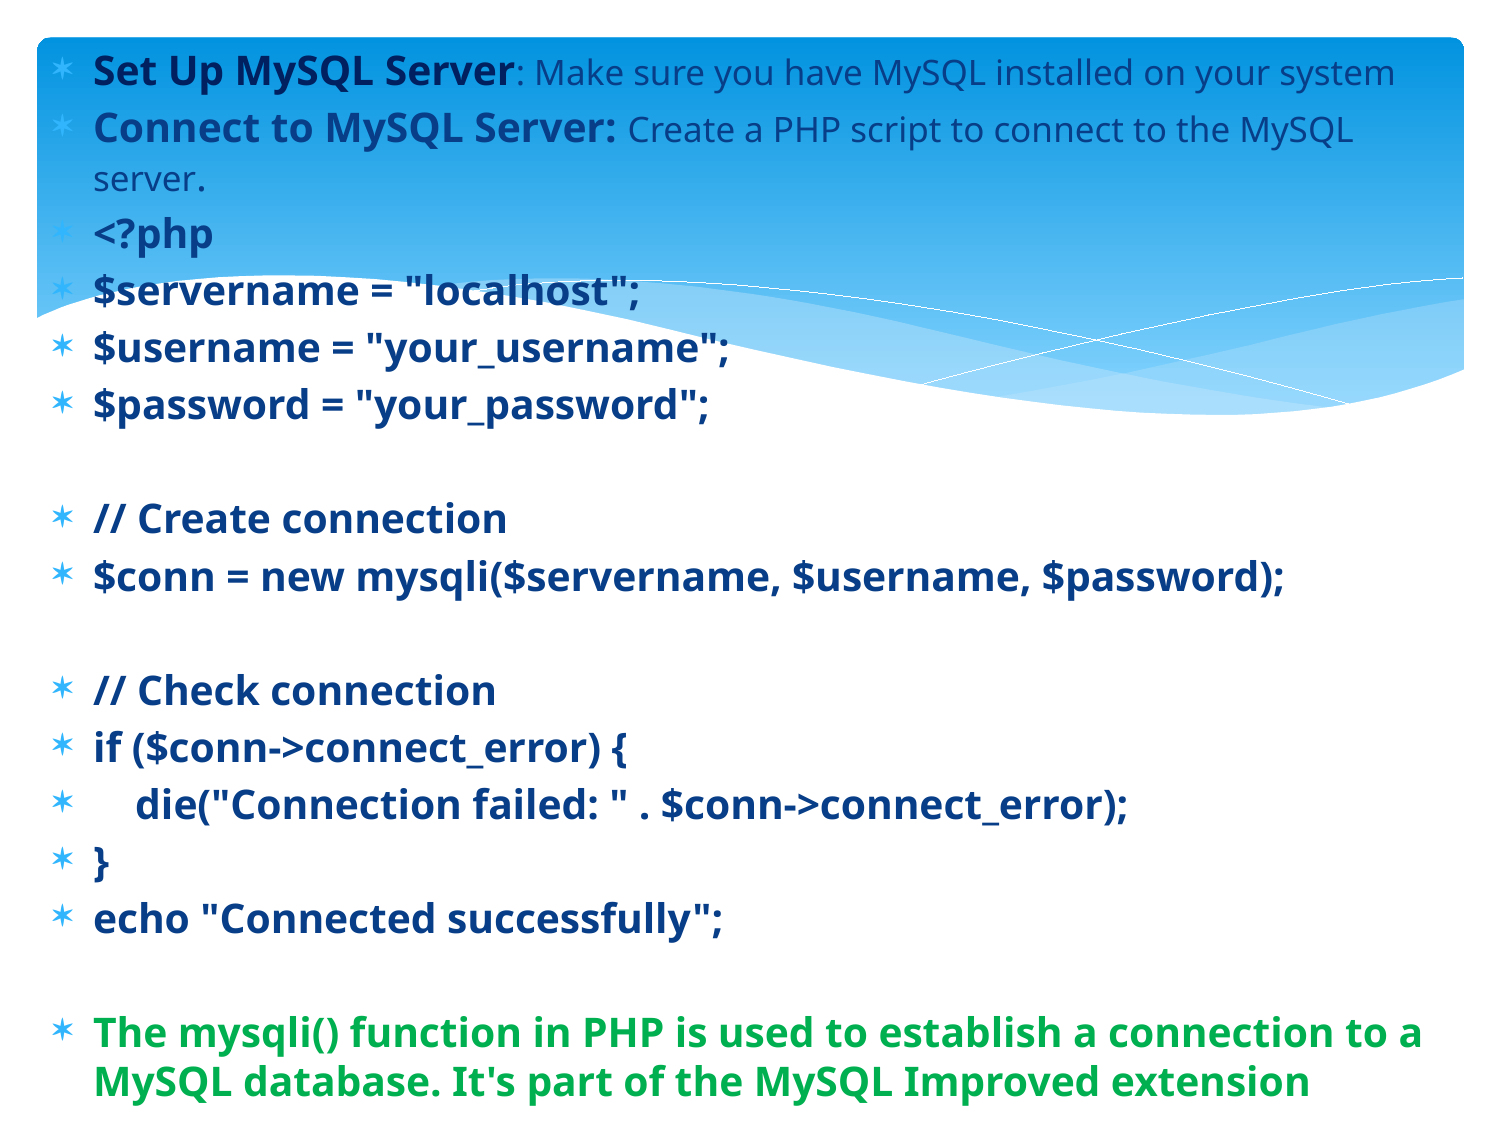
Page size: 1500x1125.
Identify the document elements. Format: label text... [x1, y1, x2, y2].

list Set Up MySQL Server: Make sure you have MySQL installed on your system Connect to MySQL Server: Create a PHP script to connect to the MySQL server. <?php $servername = "localhost"; $username = "your_username"; $password = "your_password"; // Create connection $conn = new mysqli($servername, $username, $password); // Check connection if ($conn->connect_error) { die("Connection failed: " . $conn->connect_error); } echo "Connected successfully"; The mysqli() function in PHP is used to establish a connection to a MySQL database. It's part of the MySQL Improved extension [37, 37, 1488, 1113]
